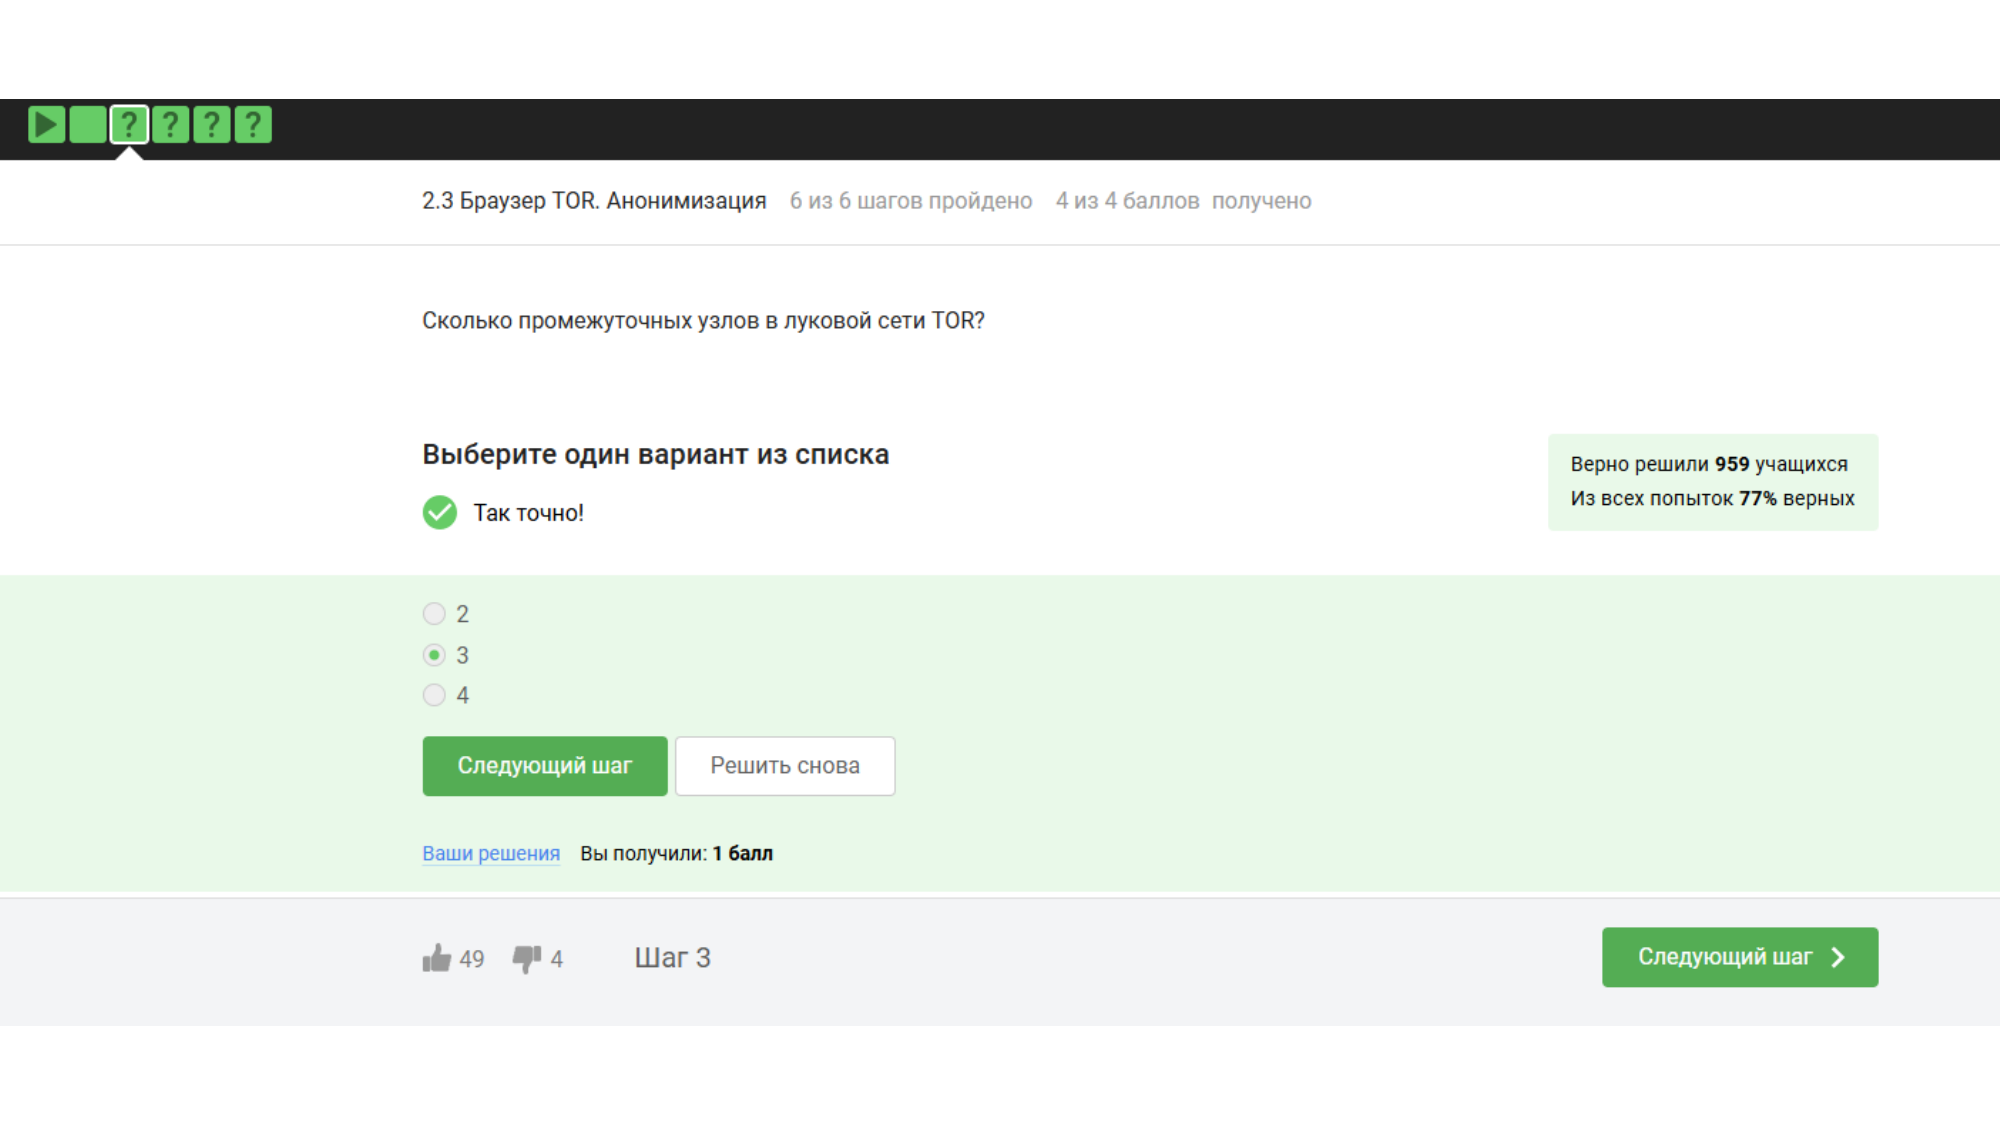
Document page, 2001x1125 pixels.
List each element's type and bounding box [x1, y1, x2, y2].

picture [0, 98, 2000, 1027]
